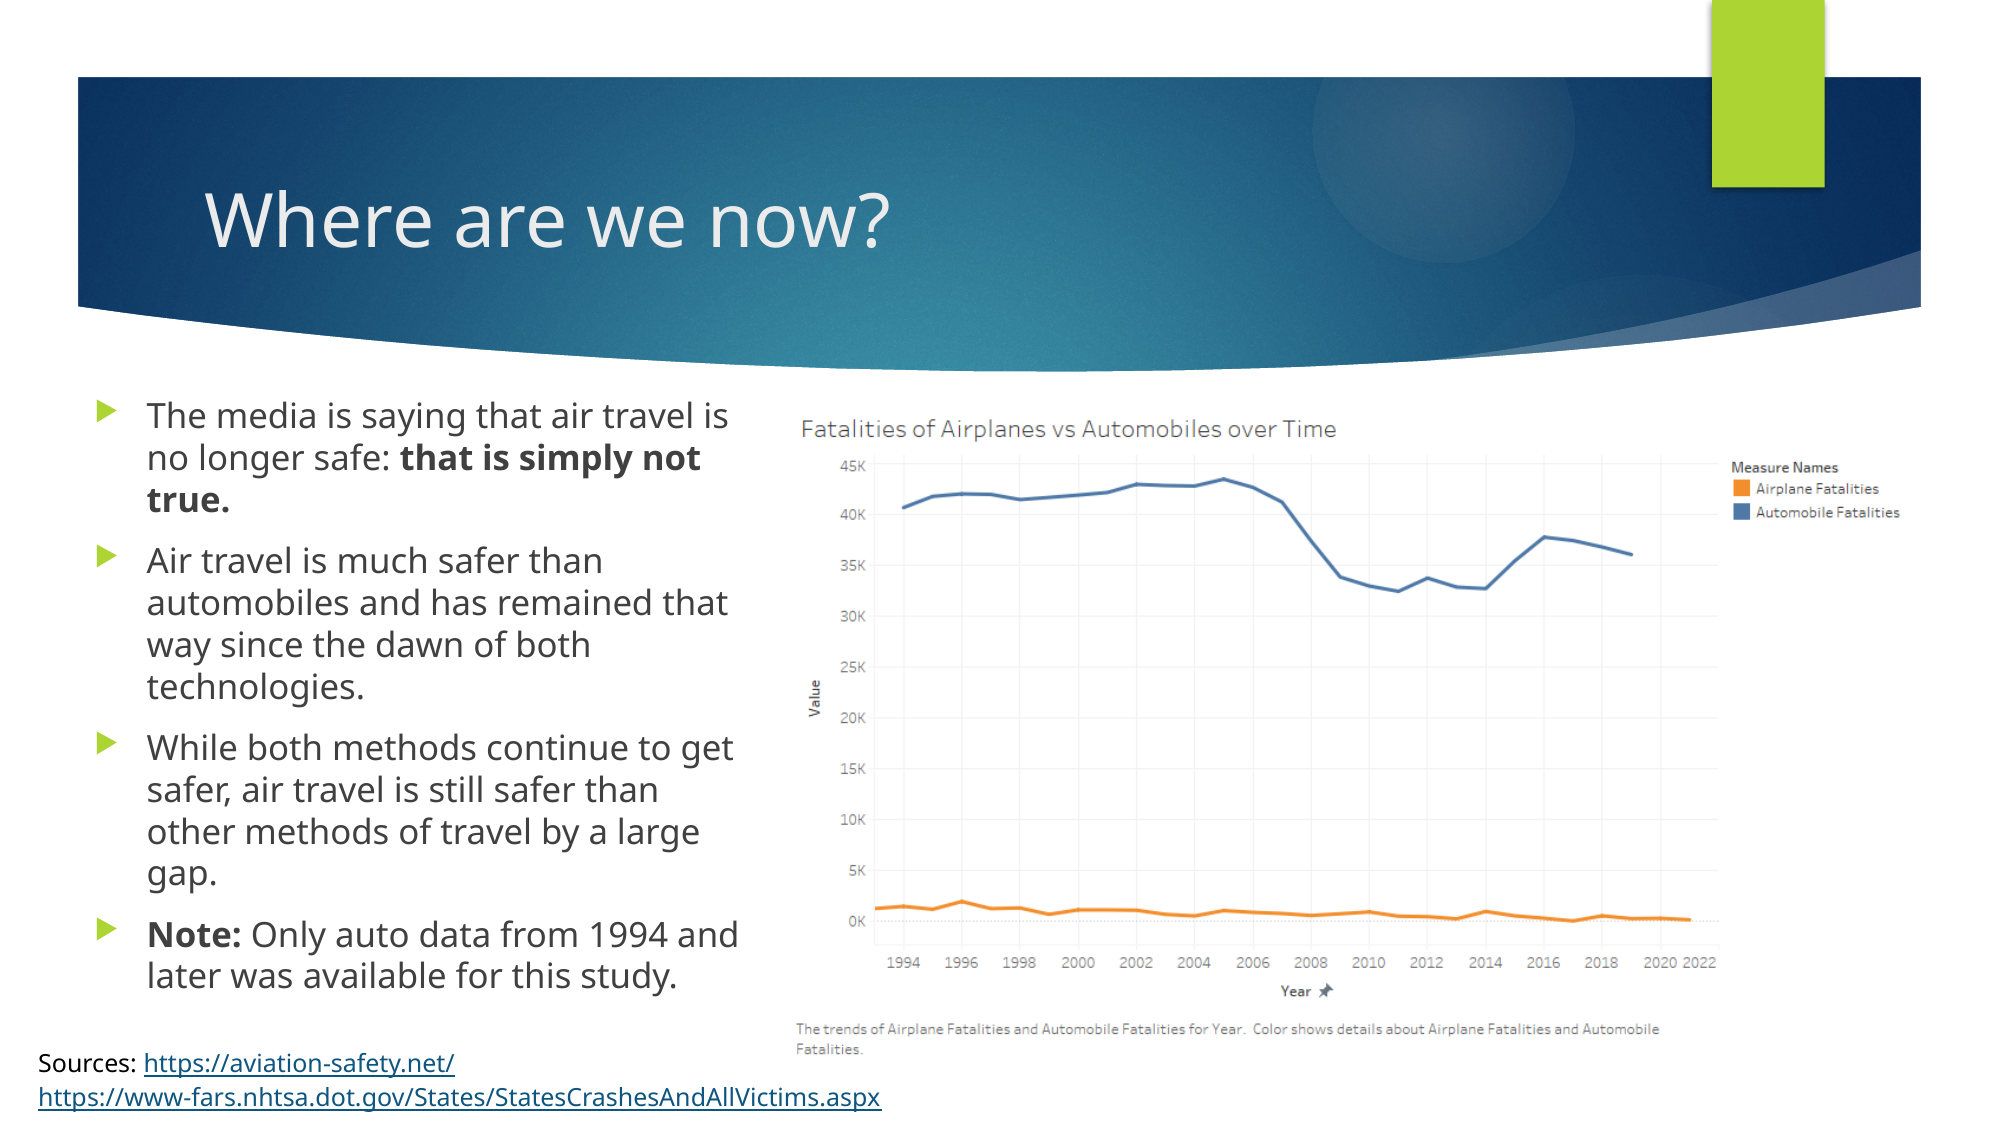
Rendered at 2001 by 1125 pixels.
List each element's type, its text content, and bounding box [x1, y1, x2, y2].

list The media is saying that air travel is no longer safe: that is simply not true. Air travel is much safer than automobiles and has remained that way since the dawn of both technologies. While both methods continue to get safer, air travel is still safer than other methods of travel by a large gap. Note: Only auto data from 1994 and later was available for this study. [79, 386, 758, 1040]
picture [795, 404, 1906, 1059]
text_box Sources: https://aviation-safety.net/ https://www-fars.nhtsa.dot.gov/States/StatesCrashesAndAllVictims.aspx [23, 1040, 961, 1124]
title Where are we now? [189, 159, 1627, 276]
